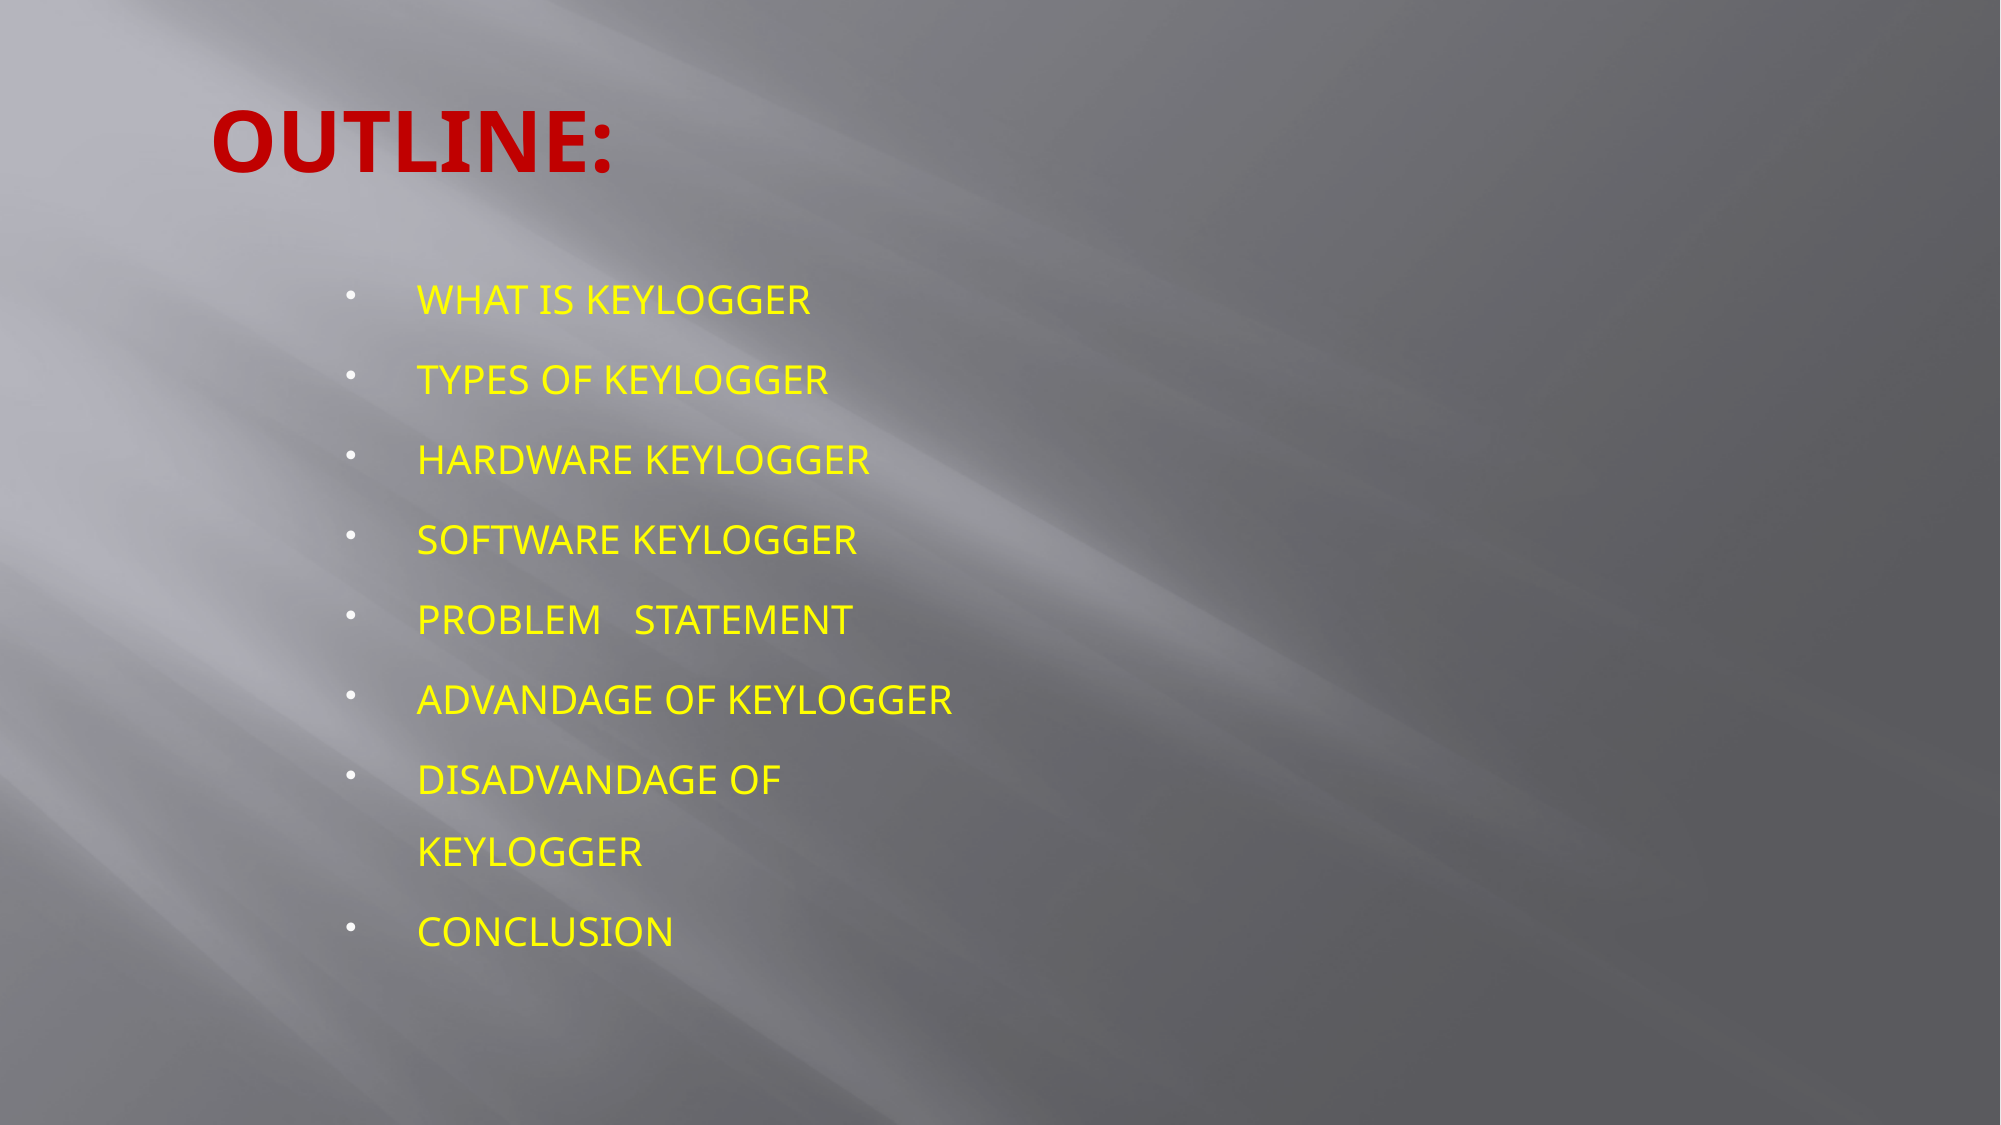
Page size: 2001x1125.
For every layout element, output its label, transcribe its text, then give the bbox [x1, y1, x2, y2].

list WHAT IS KEYLOGGER TYPES OF KEYLOGGER HARDWARE KEYLOGGER SOFTWARE KEYLOGGER PROBLEM STATEMENT ADVANDAGE OF KEYLOGGER DISADVANDAGE OF KEYLOGGER CONCLUSION [308, 243, 973, 1026]
title OUTLINE: [99, 45, 725, 233]
